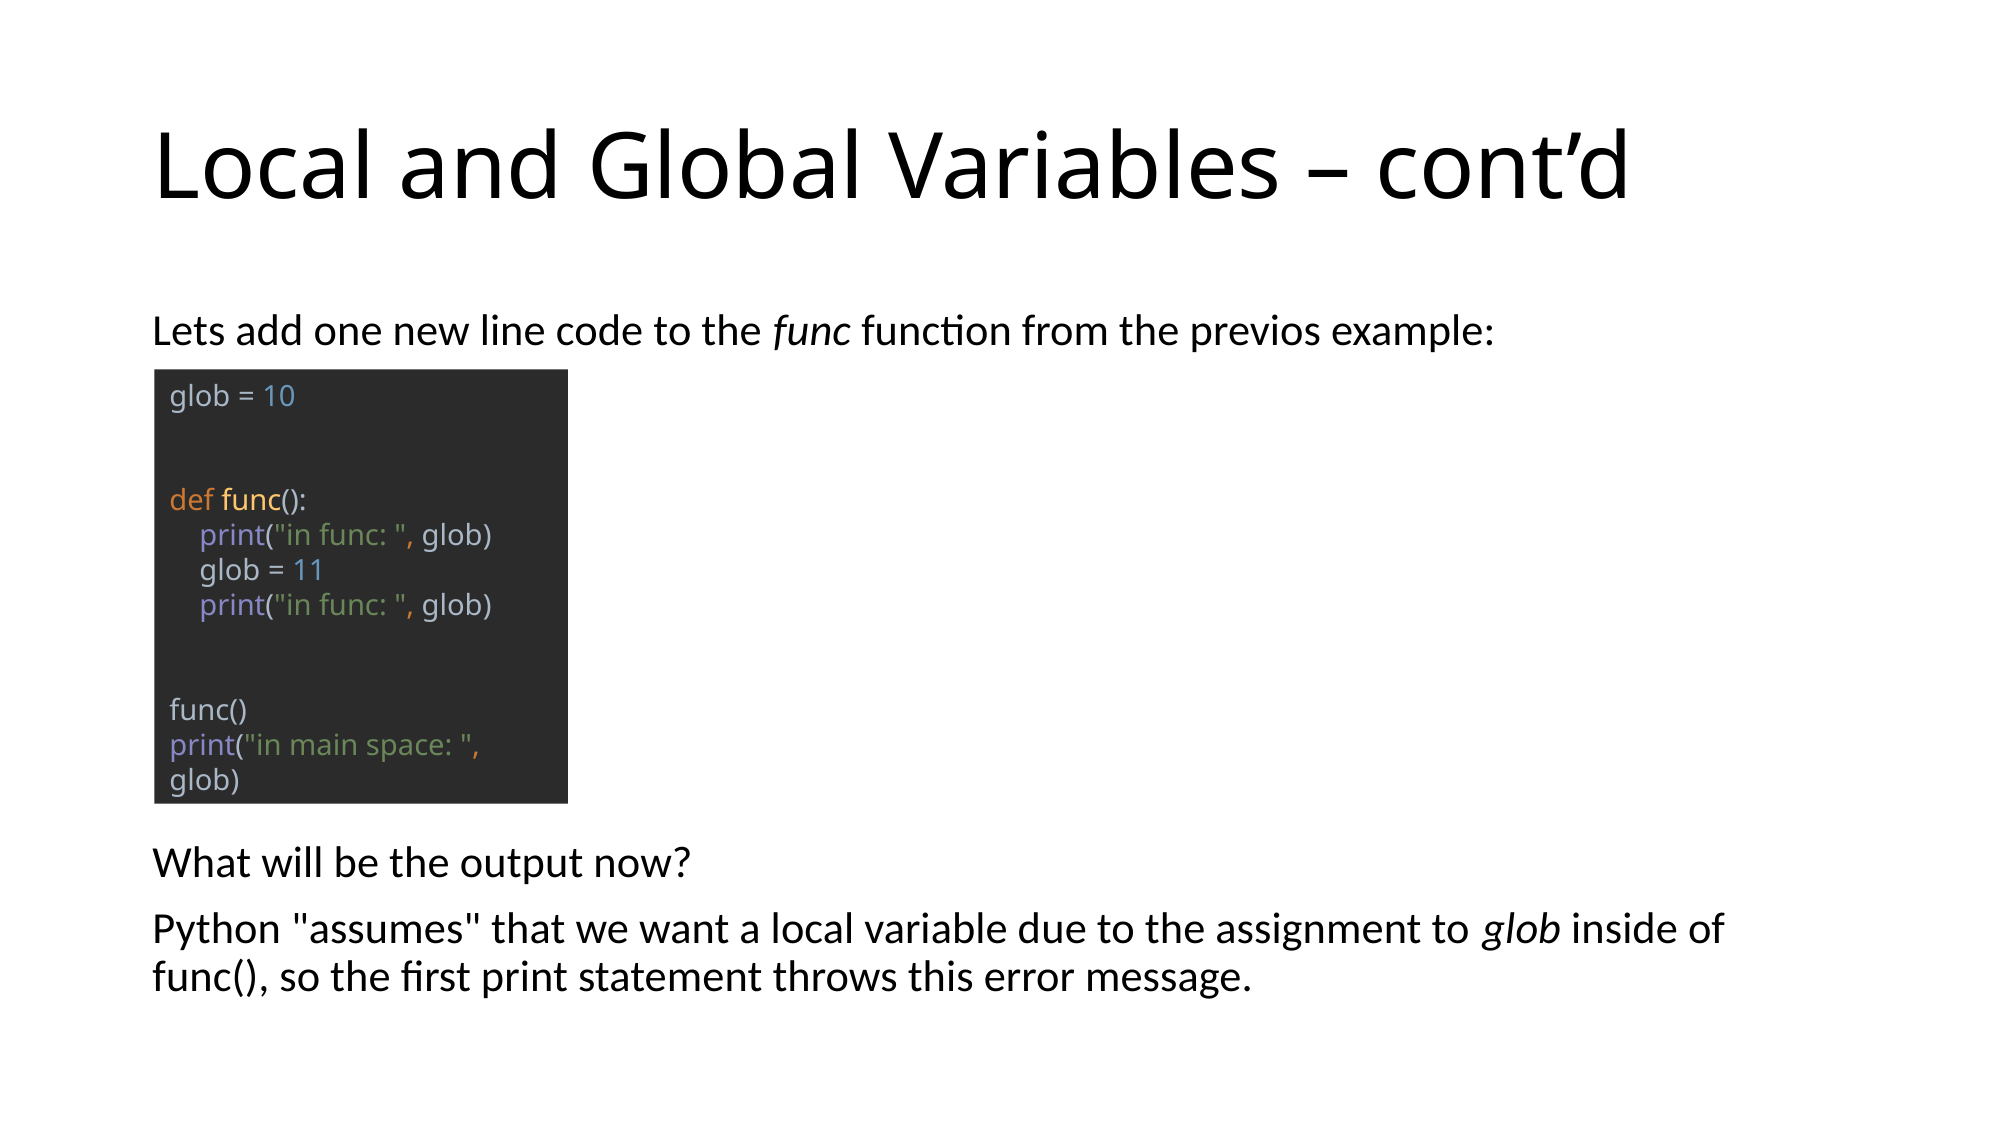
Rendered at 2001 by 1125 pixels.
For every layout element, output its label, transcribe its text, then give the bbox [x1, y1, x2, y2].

list Lets add one new line code to the func function from the previos example: What will be the output now? Python "assumes" that we want a local variable due to the assignment to glob inside of func(), so the first print statement throws this error message. [137, 299, 1863, 1014]
text_box glob = 10 def func(): print("in func: ", glob) glob = 11 print("in func: ", glob) func() print("in main space: ", glob) [154, 369, 568, 804]
title Local and Global Variables – cont’d [137, 59, 1863, 278]
